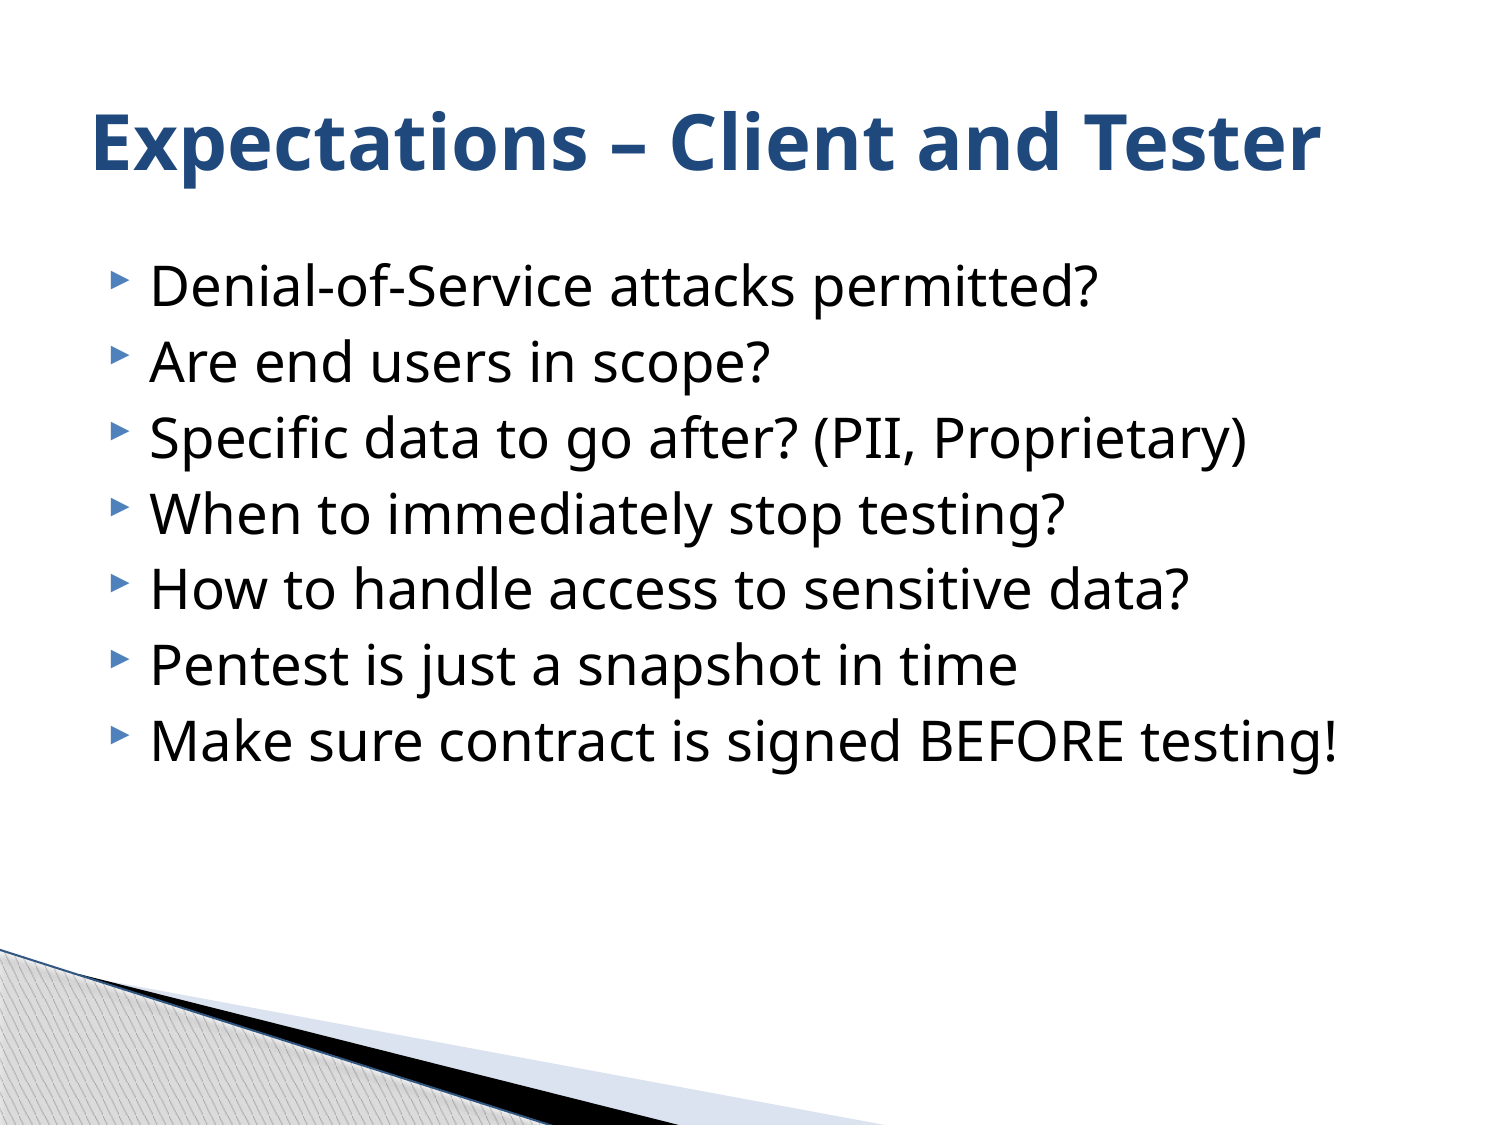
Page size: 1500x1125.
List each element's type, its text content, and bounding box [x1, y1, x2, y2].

list Denial-of-Service attacks permitted? Are end users in scope? Specific data to go after? (PII, Proprietary) When to immediately stop testing? How to handle access to sensitive data? Pentest is just a snapshot in time Make sure contract is signed BEFORE testing! [75, 243, 1425, 986]
title Expectations – Client and Tester [75, 45, 1425, 233]
